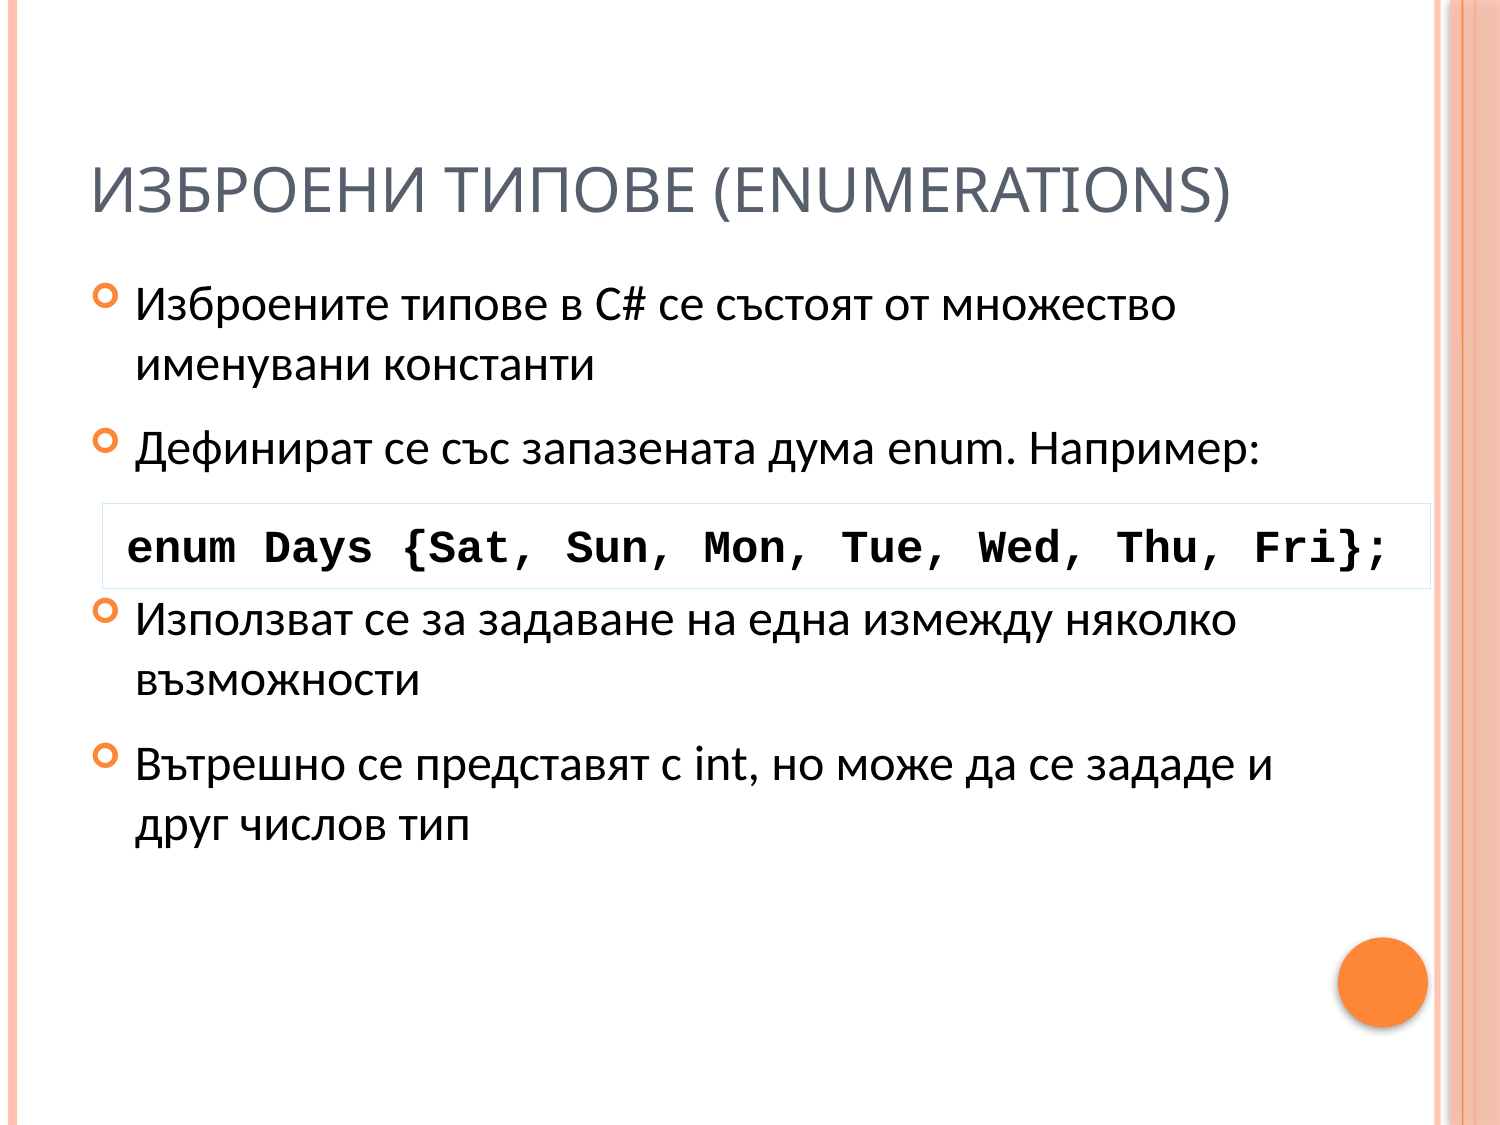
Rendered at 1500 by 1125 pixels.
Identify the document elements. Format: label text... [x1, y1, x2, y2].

title Изброени типове (enumerations) [75, 45, 1300, 233]
list Изброените типове в C# се състоят от множество именувани константи Дефинират се със запазената дума enum. Например: Използват се за задаване на една измежду няколко възможности Вътрешно се представят с int, но може да се зададе и друг числов тип [75, 262, 1388, 1062]
text_box enum Days {Sat, Sun, Mon, Tue, Wed, Thu, Fri}; [102, 503, 1431, 589]
